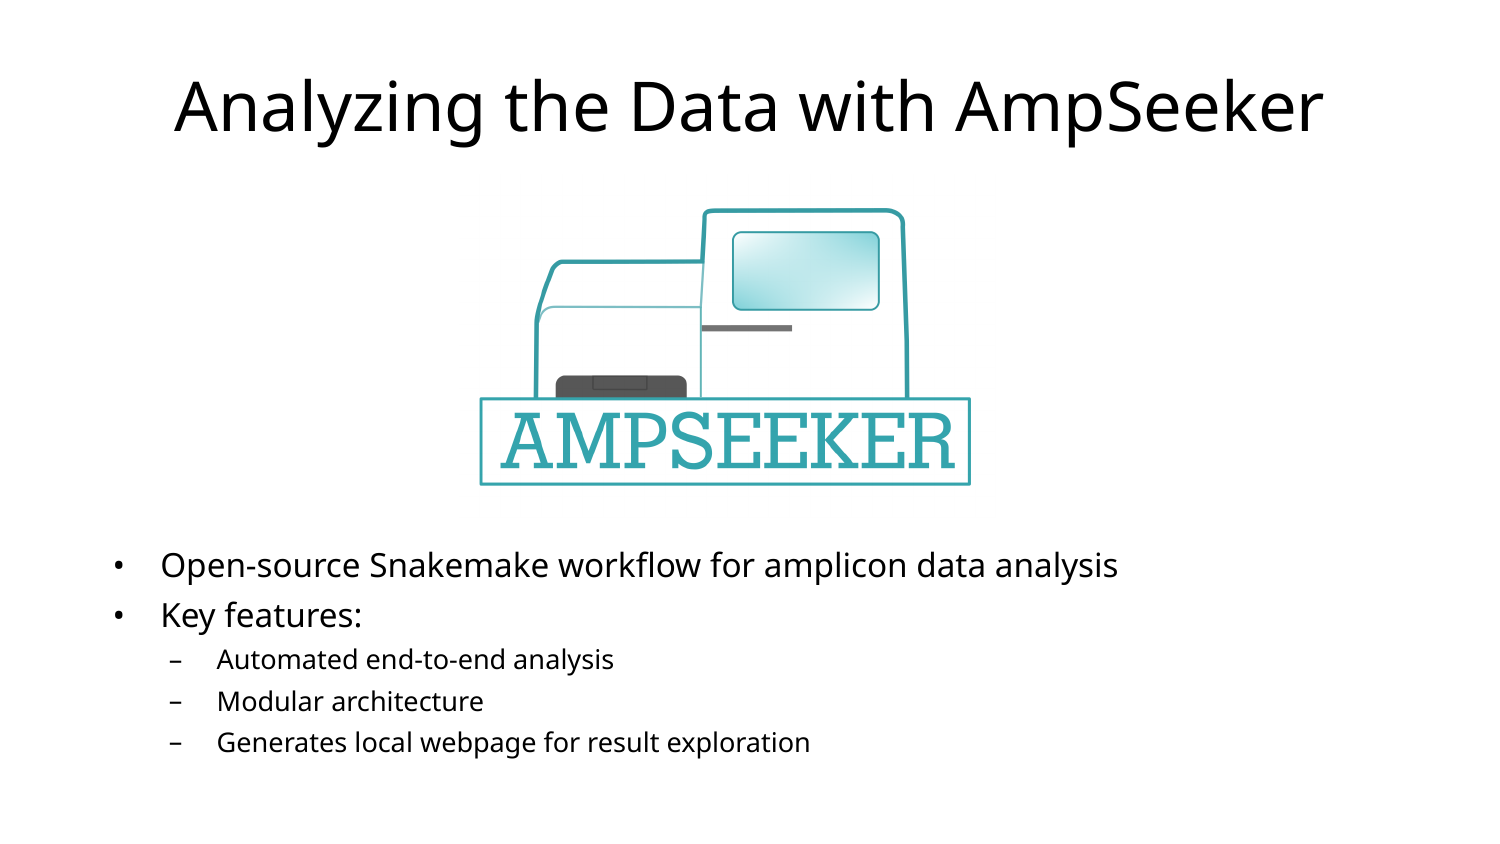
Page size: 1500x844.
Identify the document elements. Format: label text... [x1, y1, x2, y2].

picture [459, 174, 996, 518]
list Open-source Snakemake workflow for amplicon data analysis Key features: Automated end-to-end analysis Modular architecture Generates local webpage for result exploration [89, 537, 1440, 805]
title Analyzing the Data with AmpSeeker [75, 33, 1425, 175]
